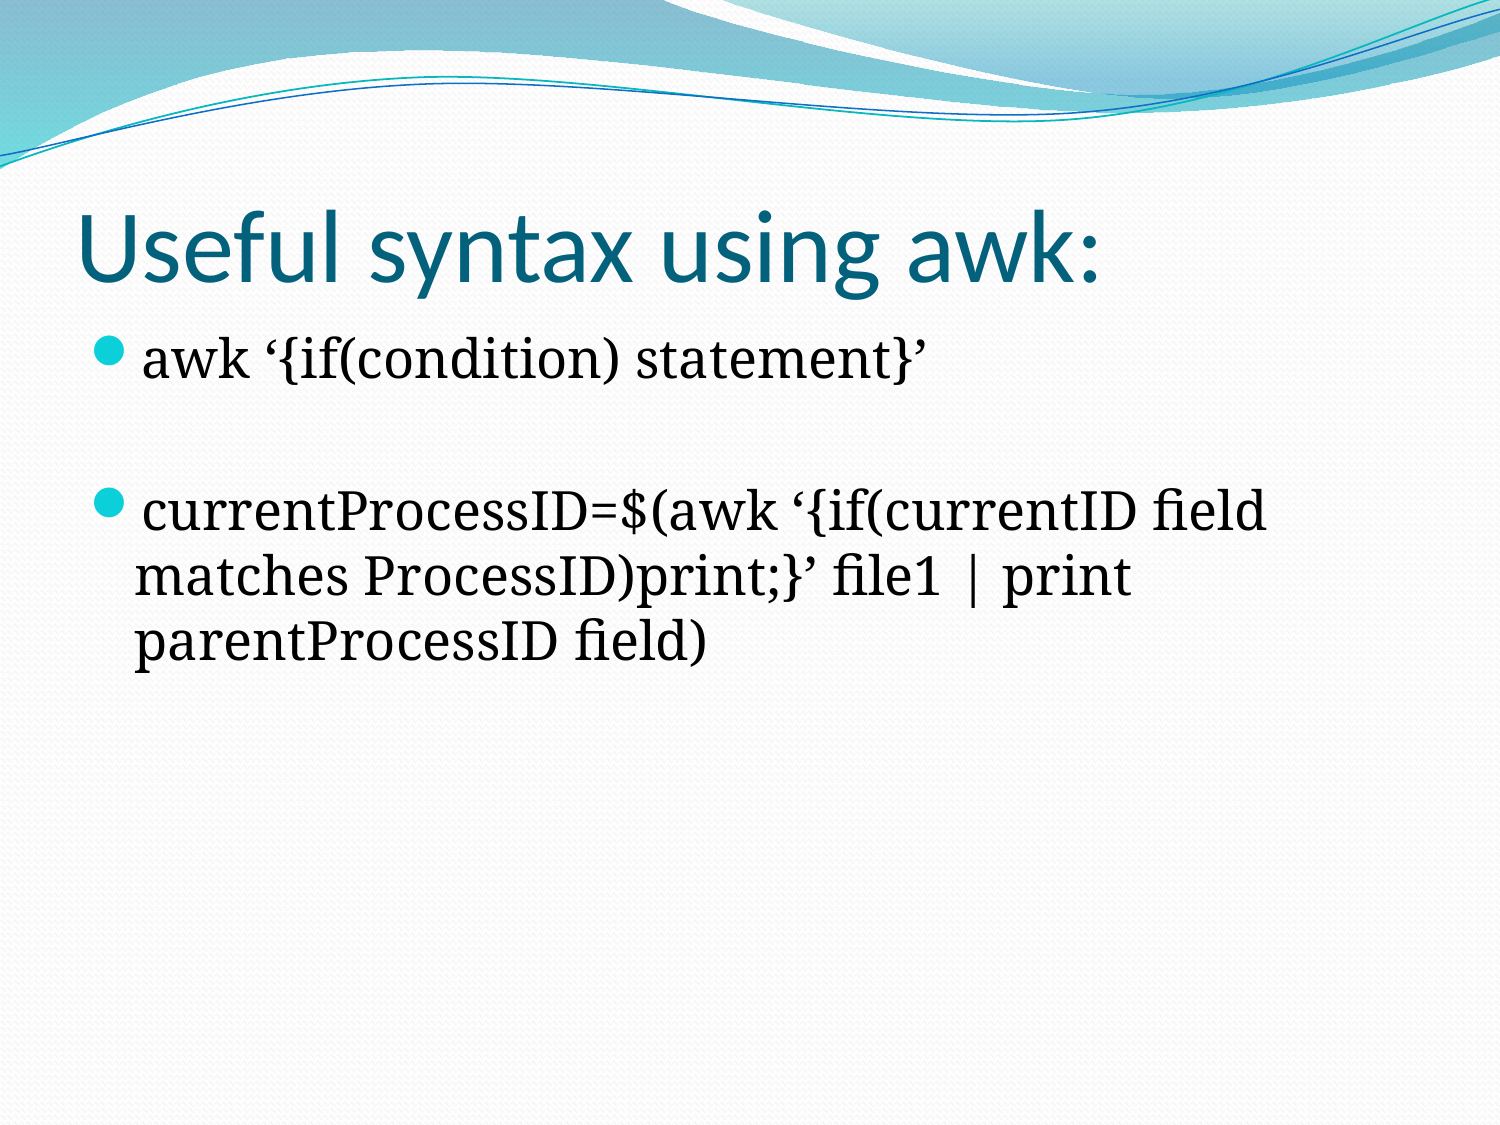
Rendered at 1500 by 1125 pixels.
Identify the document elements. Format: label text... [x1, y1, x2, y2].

list awk ‘{if(condition) statement}’ currentProcessID=$(awk ‘{if(currentID field matches ProcessID)print;}’ file1 | print parentProcessID field) [75, 317, 1425, 1038]
title Useful syntax using awk: [75, 115, 1425, 303]
